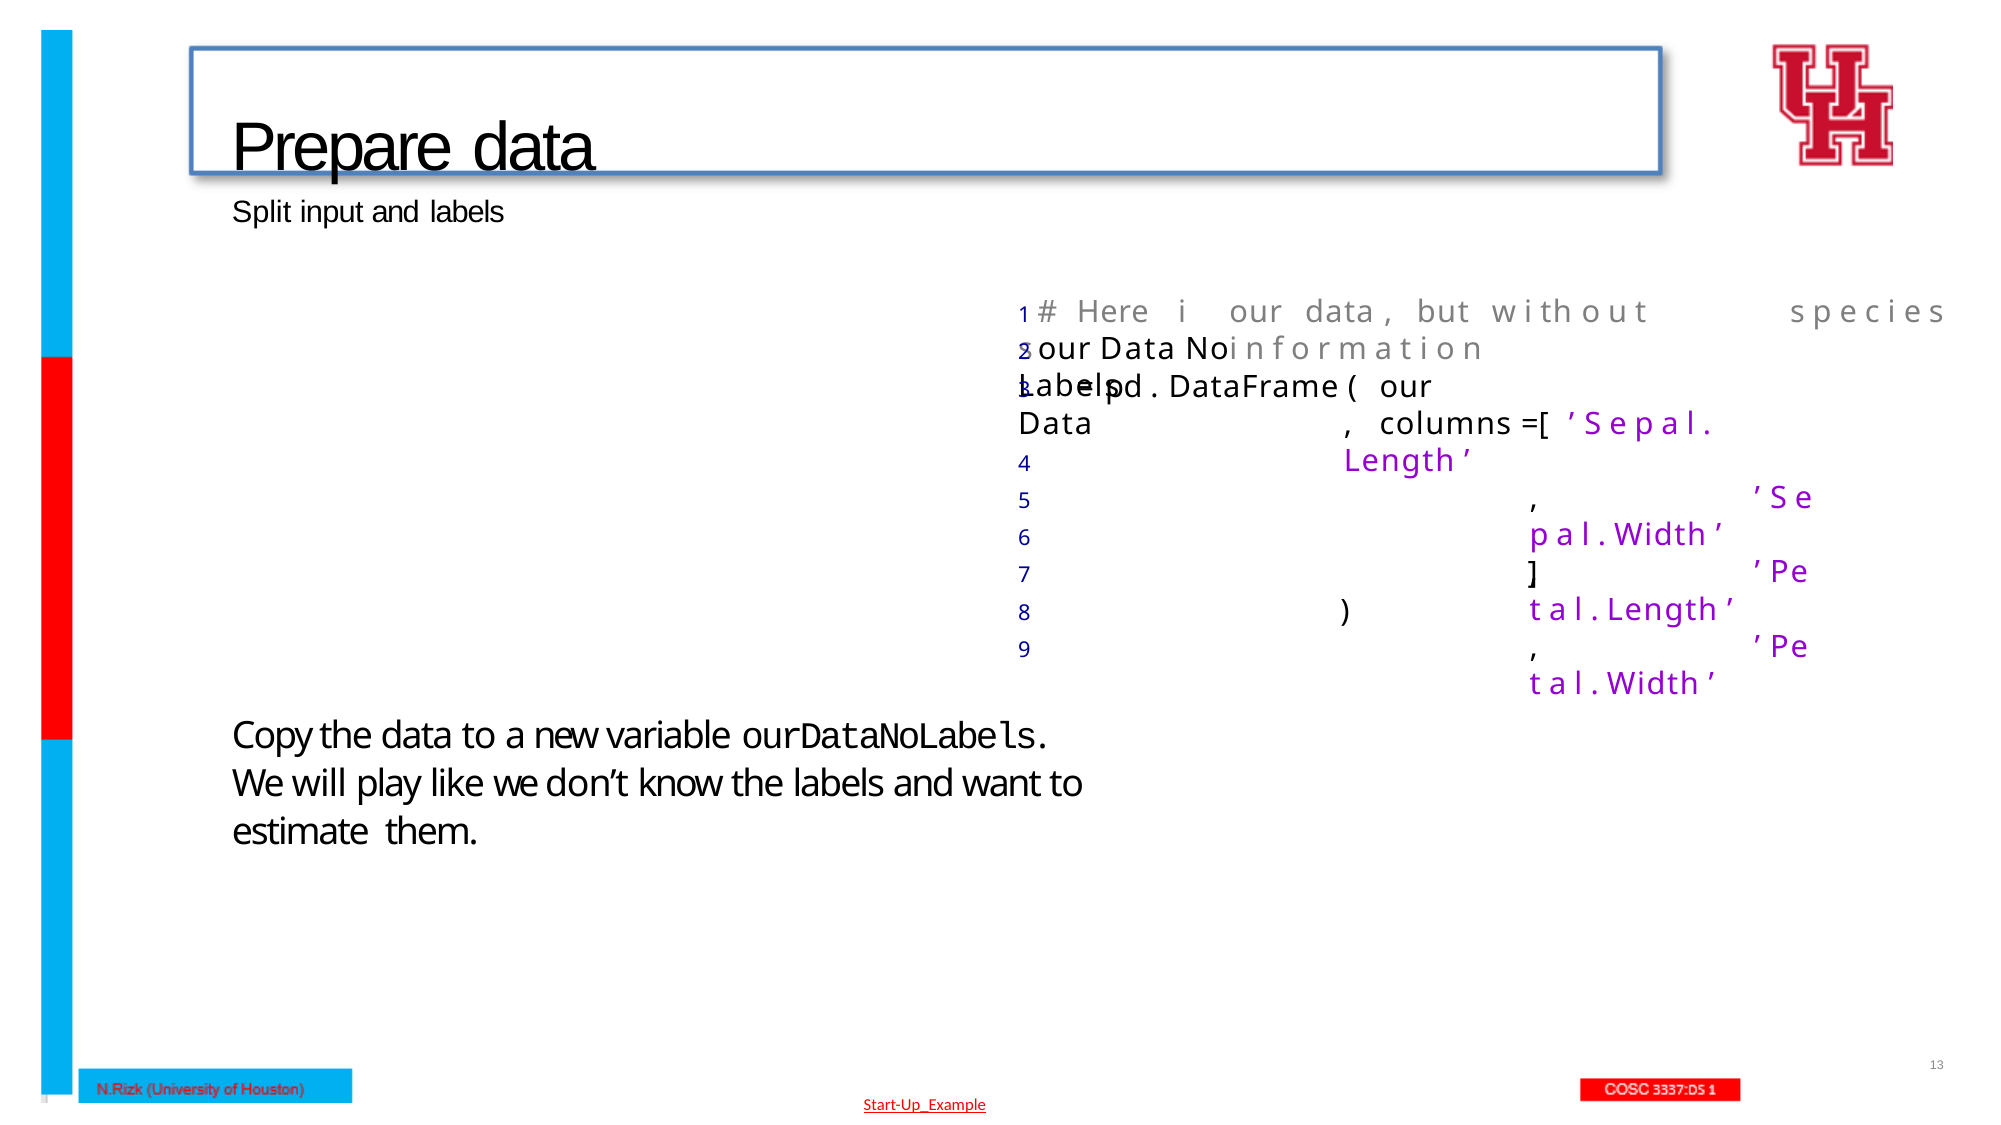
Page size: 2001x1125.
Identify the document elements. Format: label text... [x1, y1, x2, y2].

slide_number 13 [1509, 1034, 1960, 1095]
text_box Copy the data to a new variable ourDataNoLabels. We will play like we don’t know the labels and want to estimate them. [229, 705, 1184, 853]
text_box 3 = pd . DataFrame ( our Data 4 5 6 7 8 9 [1015, 350, 1504, 662]
text_box , columns =[ ’ S e p a l . Length ’ , ’ S e p a l . Width ’ , ’ Pe t a l . Length ’ , ’ Pe t a l . Width ’ [1341, 400, 1820, 701]
picture [225, 1084, 236, 1094]
text_box 2 our Data No Labels [1015, 326, 1318, 350]
title Prepare data Split input and labels [229, 54, 1130, 259]
picture [242, 1084, 297, 1094]
text_box ] [1525, 549, 1539, 590]
footer Start-Up_Example [587, 1074, 1263, 1125]
text_box ) [1338, 587, 1355, 628]
picture [147, 1084, 154, 1097]
picture [98, 1084, 110, 1094]
picture [113, 1084, 142, 1094]
picture [40, 30, 1893, 1103]
text_box our data , but w i th o u t s p e c i e s i n f o r m a t i o n [1227, 288, 1985, 366]
text_box 1 # Here i s [1015, 288, 1204, 326]
picture [154, 1084, 219, 1097]
